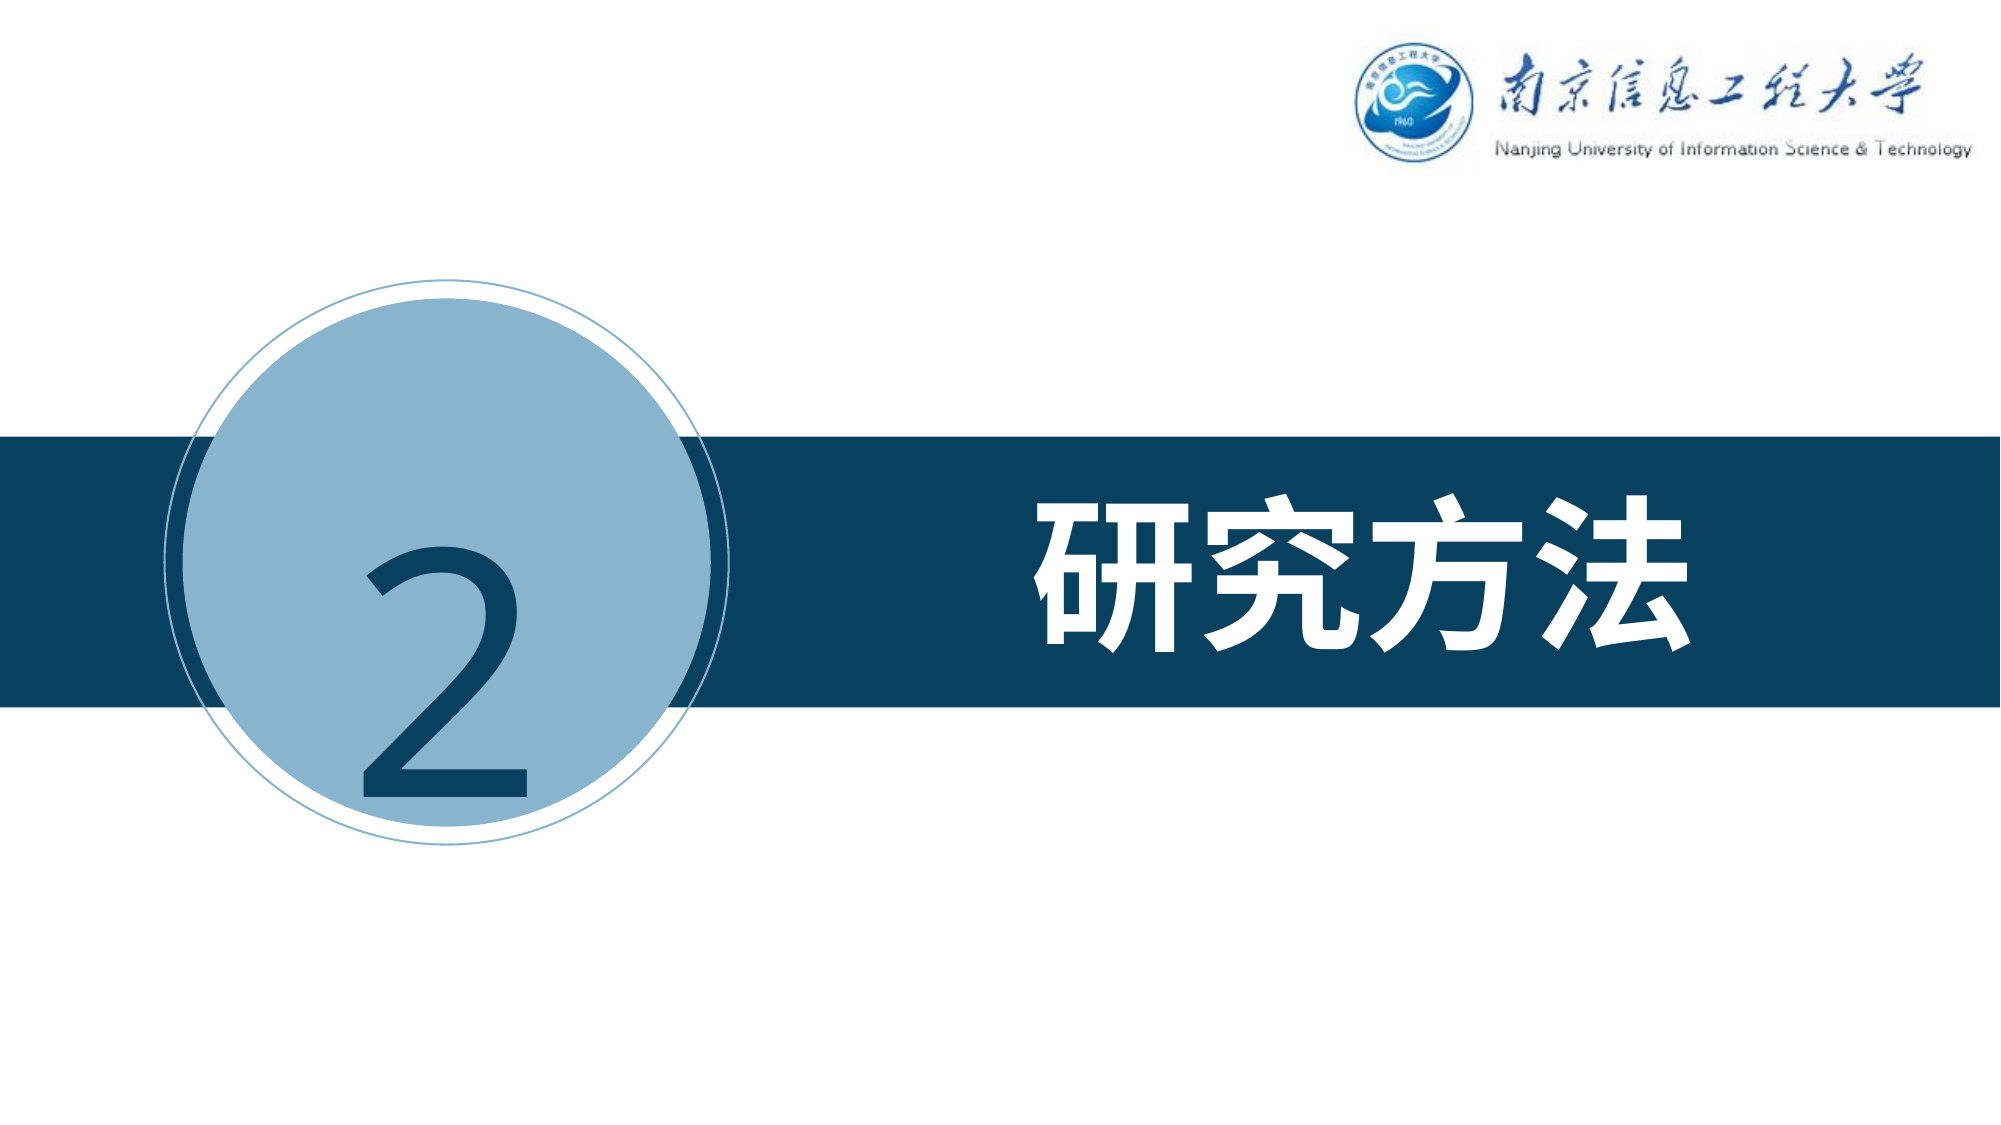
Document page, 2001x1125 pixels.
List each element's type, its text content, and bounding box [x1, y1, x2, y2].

text_box [691, 436, 2000, 708]
text_box 研究方法 [950, 463, 1779, 679]
text_box [0, 436, 203, 708]
picture [1339, 29, 1980, 172]
text_box [561, 303, 730, 822]
text_box 2 [333, 237, 561, 875]
text_box [163, 303, 333, 822]
